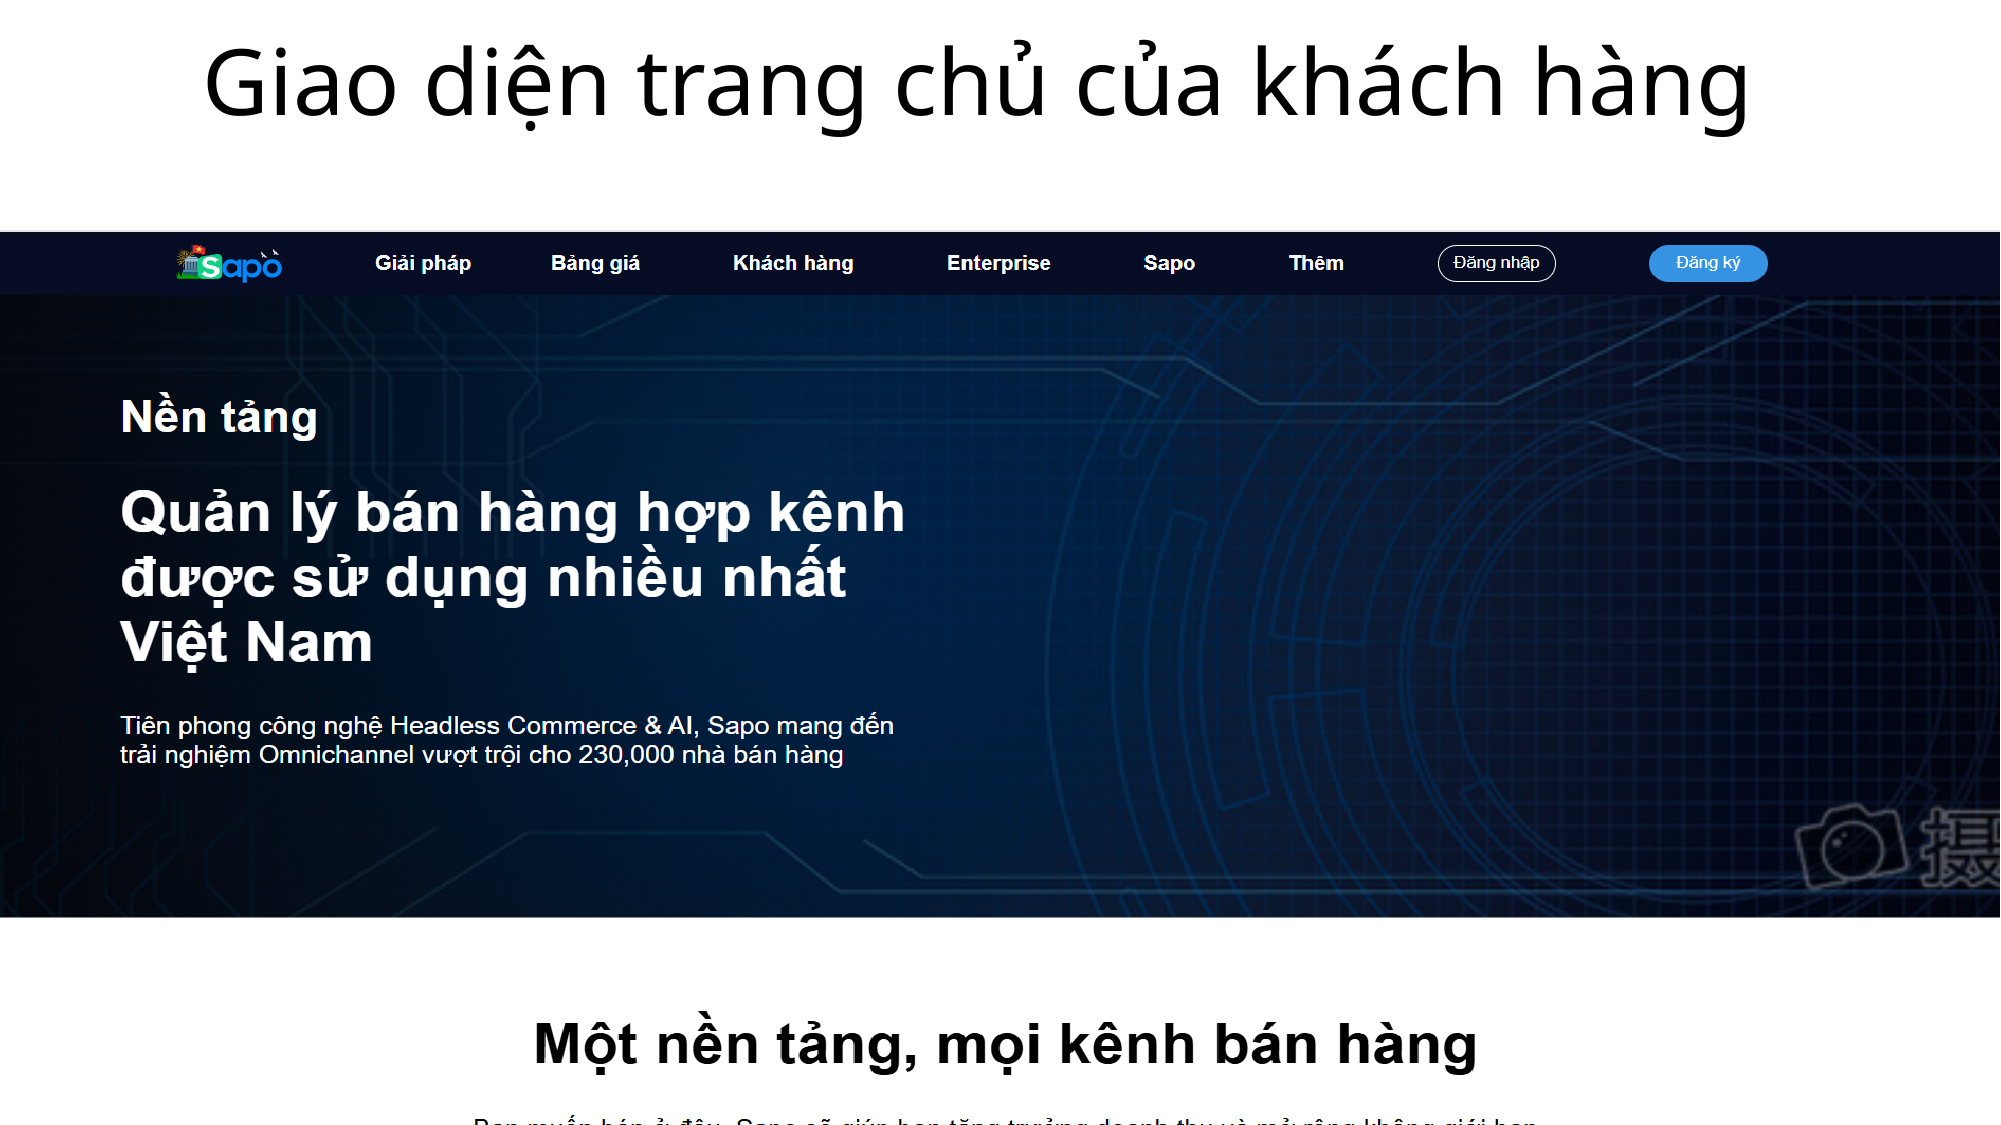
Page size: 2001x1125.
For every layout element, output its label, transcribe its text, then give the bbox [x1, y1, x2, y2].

picture [0, 230, 2000, 1125]
title Giao diện trang chủ của khách hàng [187, 3, 1913, 169]
